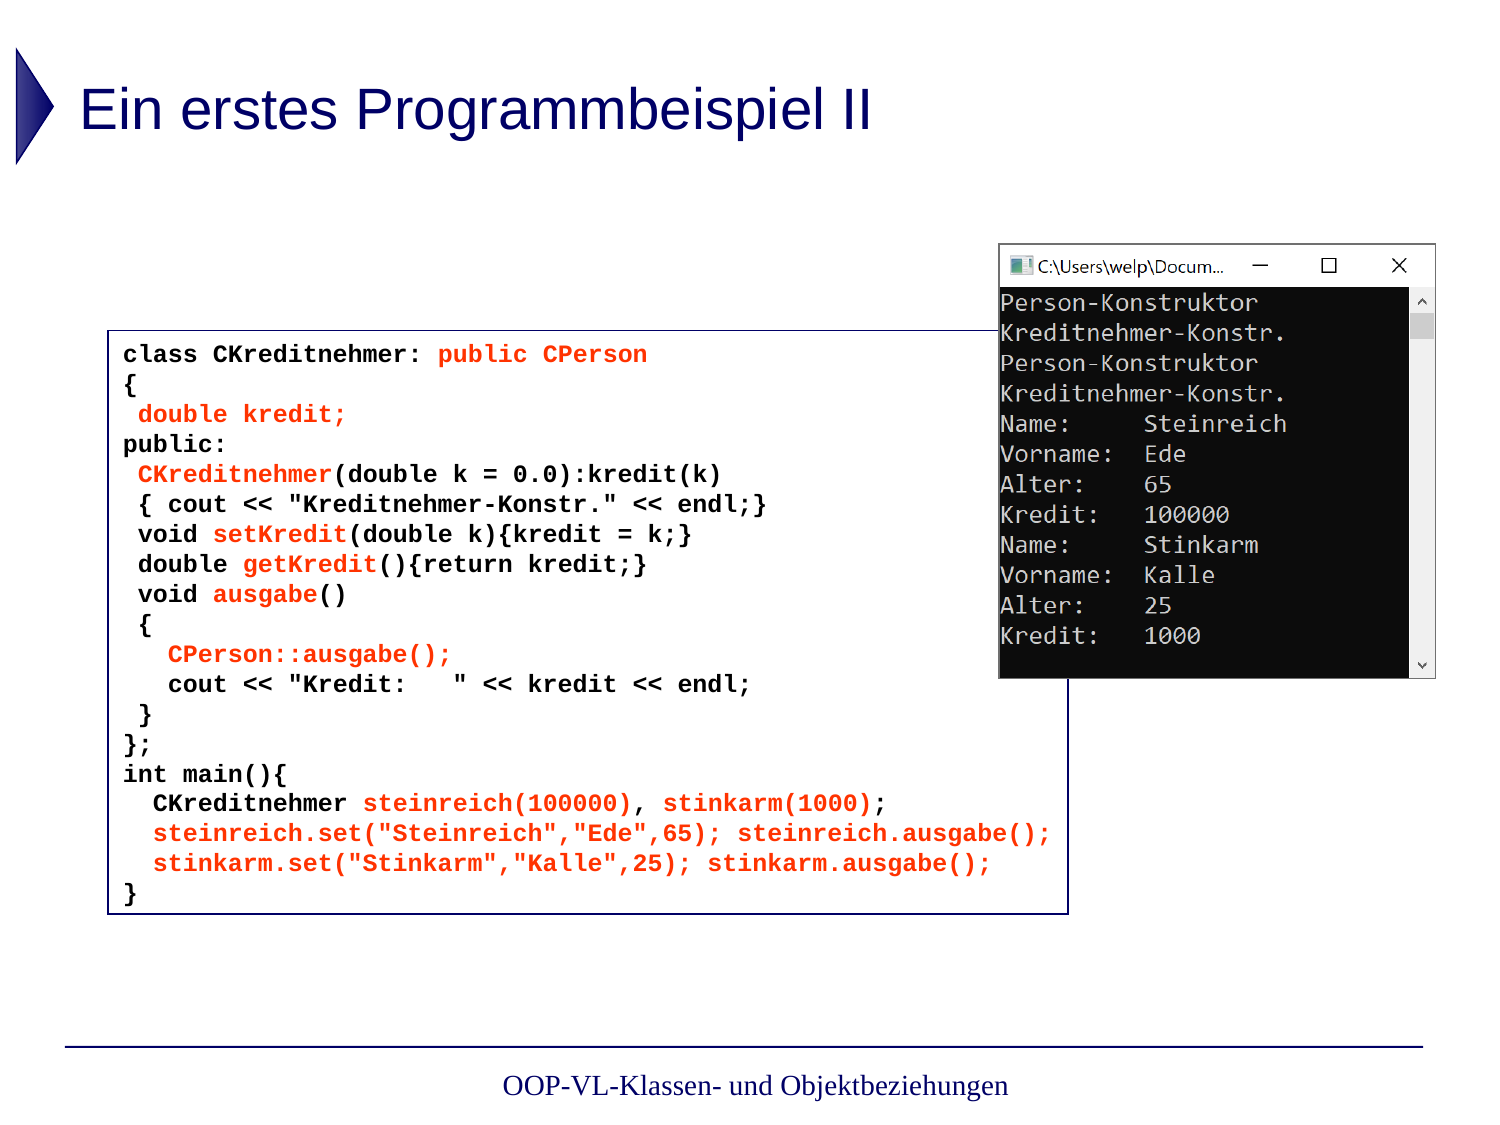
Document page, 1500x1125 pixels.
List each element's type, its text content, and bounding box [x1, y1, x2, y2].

text_box class CKreditnehmer: public CPerson { double kredit; public: CKreditnehmer(double k = 0.0):kredit(k) { cout << "Kreditnehmer-Konstr." << endl;} void setKredit(double k){kredit = k;} double getKredit(){return kredit;} void ausgabe() { CPerson::ausgabe(); cout << "Kredit: " << kredit << endl; } }; int main(){ CKreditnehmer steinreich(100000), stinkarm(1000); steinreich.set("Steinreich","Ede",65); steinreich.ausgabe(); stinkarm.set("Stinkarm","Kalle",25); stinkarm.ausgabe(); } [108, 330, 1068, 915]
title Ein erstes Programmbeispiel II [64, 50, 1424, 163]
footer OOP-VL-Klassen- und Objektbeziehungen [383, 1058, 1129, 1106]
picture [997, 243, 1436, 679]
